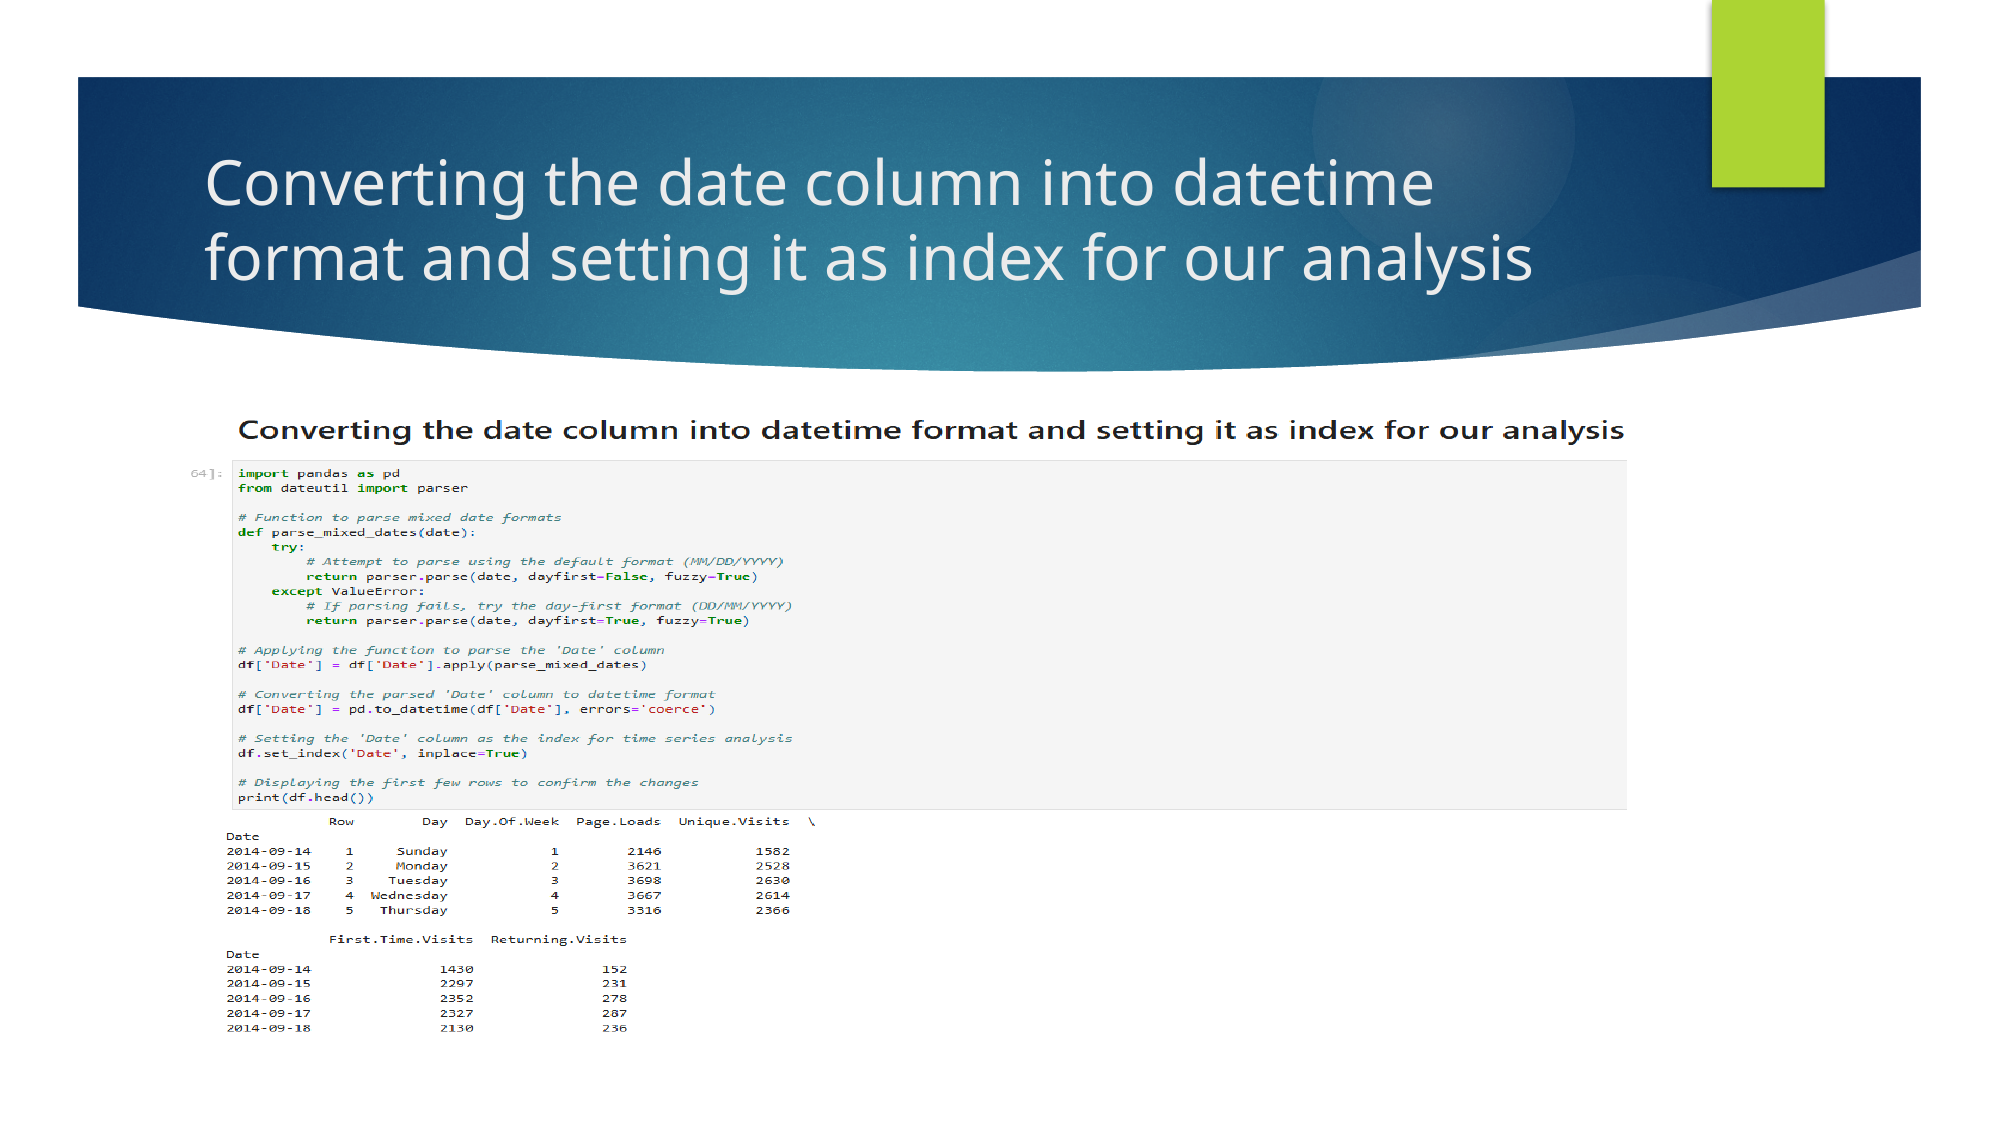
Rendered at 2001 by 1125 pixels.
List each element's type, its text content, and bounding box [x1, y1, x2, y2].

title Converting the date column into datetime format and setting it as index for our analysis [189, 159, 1627, 276]
picture [189, 407, 1627, 1038]
